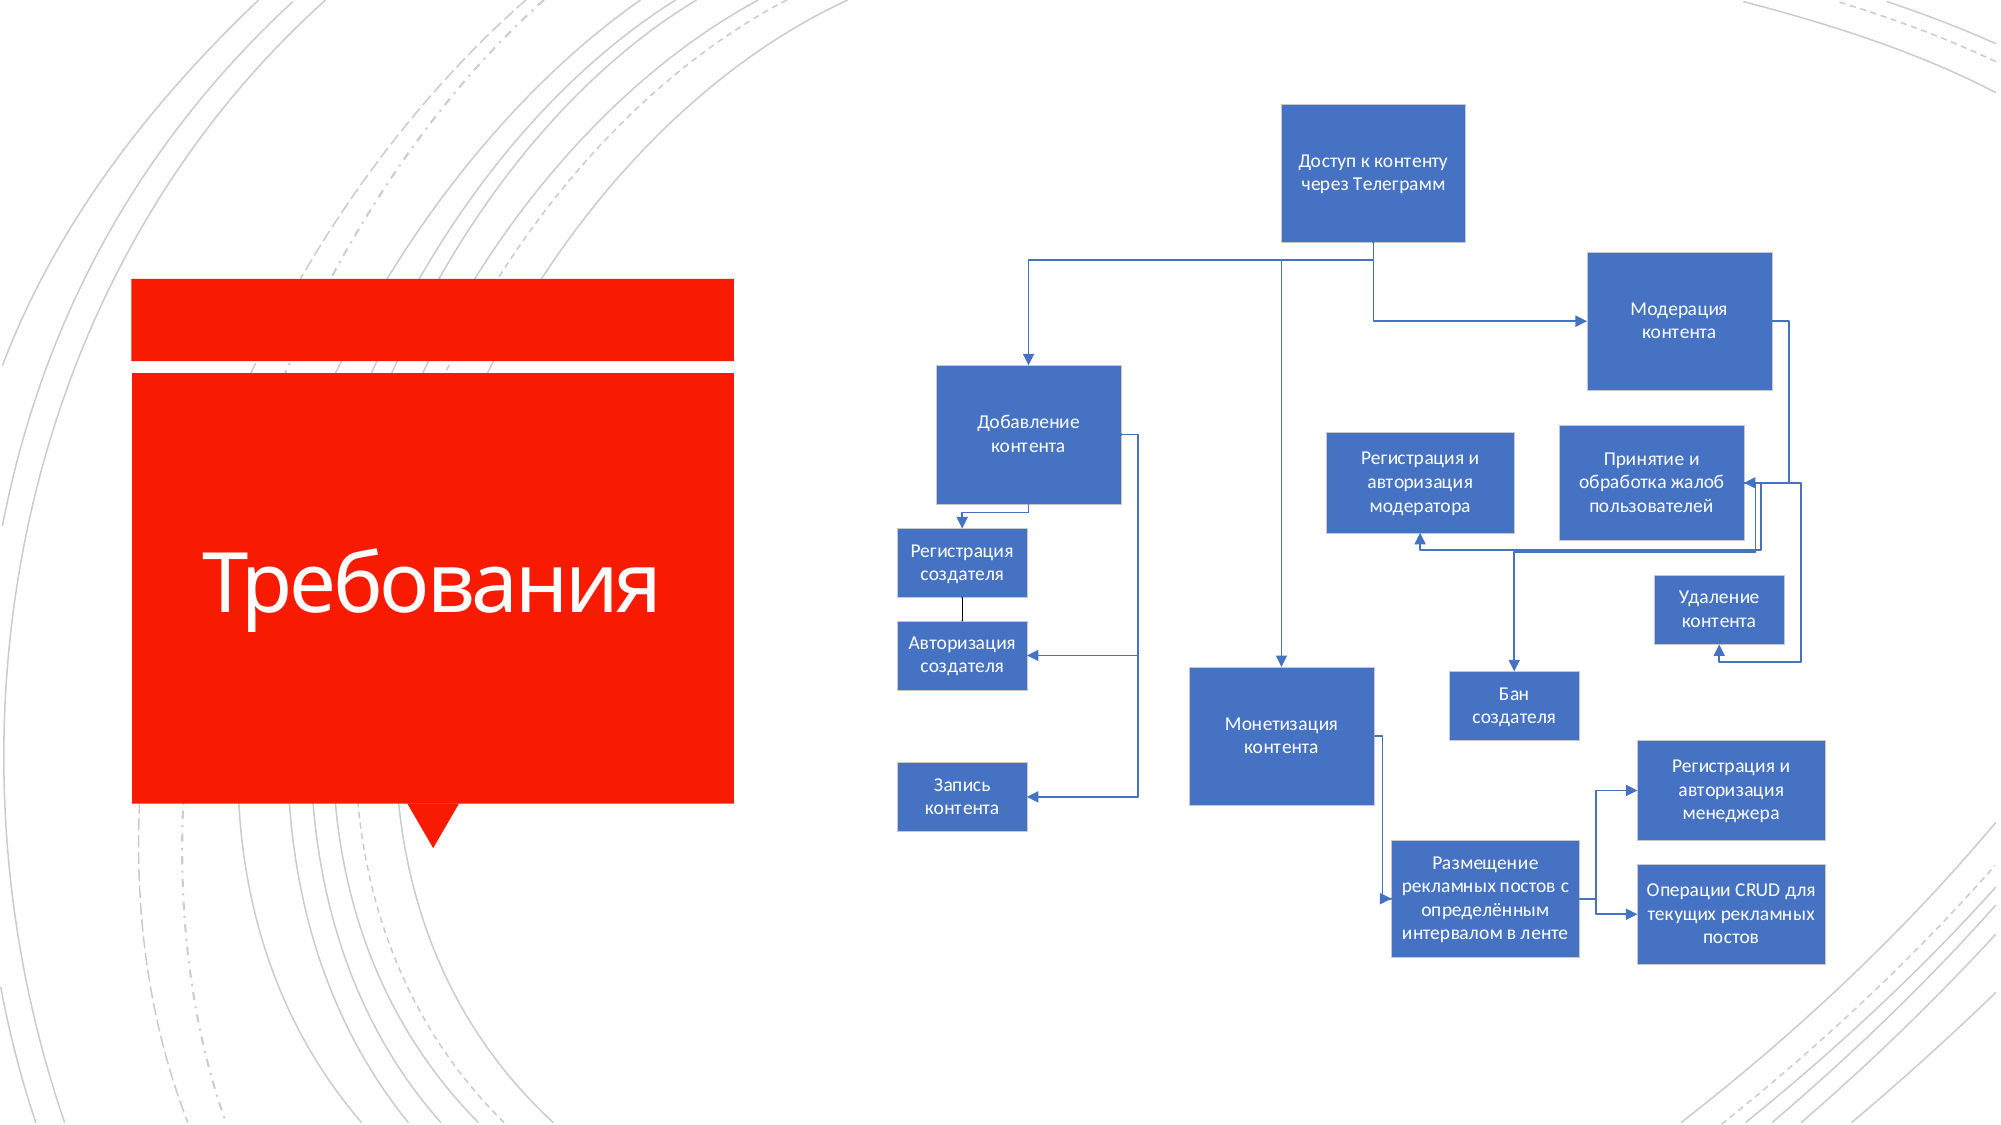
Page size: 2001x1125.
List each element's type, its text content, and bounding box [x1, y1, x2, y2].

title Требования [145, 385, 720, 789]
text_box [821, 63, 1855, 1001]
